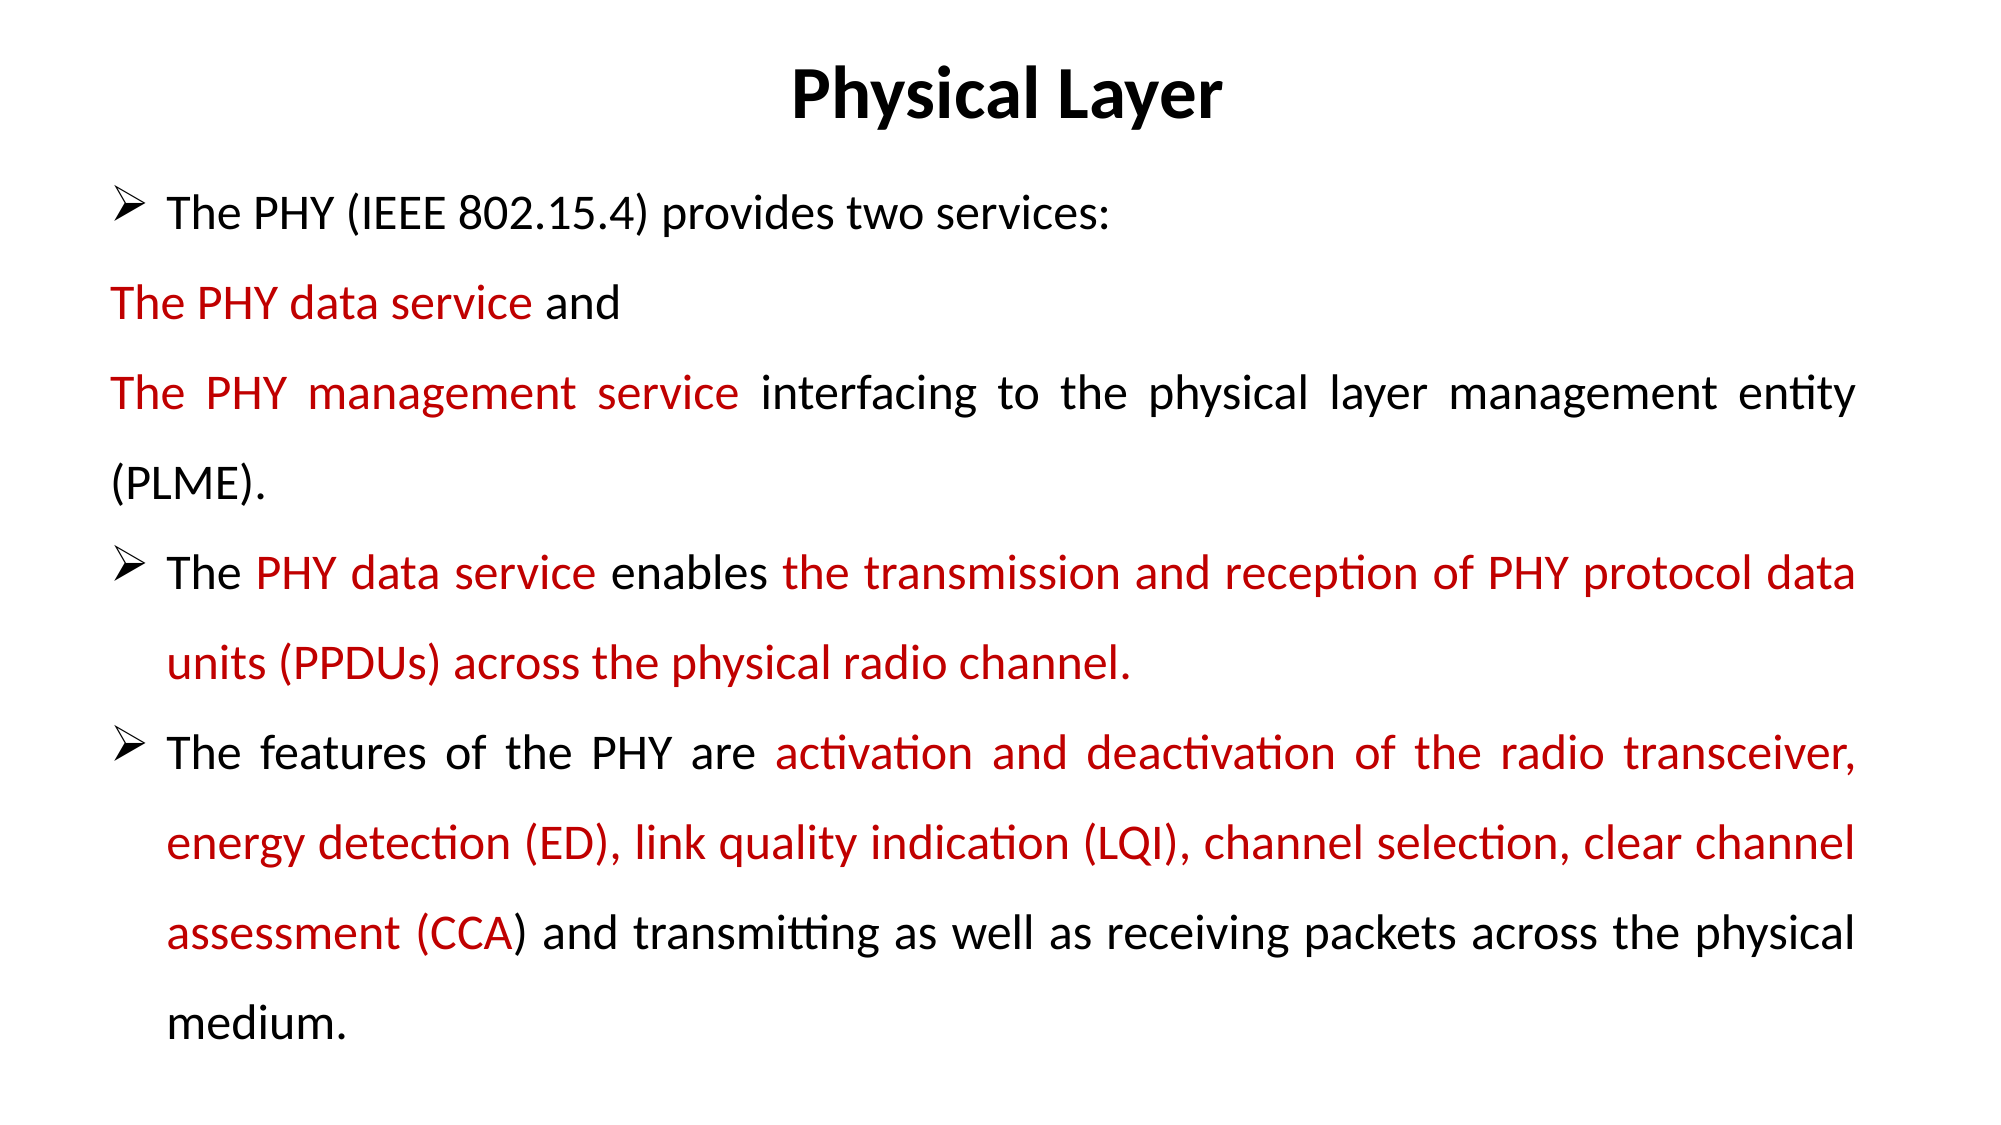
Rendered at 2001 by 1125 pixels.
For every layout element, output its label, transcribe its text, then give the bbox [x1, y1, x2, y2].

text_box Physical Layer [776, 35, 1240, 141]
text_box The PHY (IEEE 802.15.4) provides two services: The PHY data service and The PHY management service interfacing to the physical layer management entity (PLME). The PHY data service enables the transmission and reception of PHY protocol data units (PPDUs) across the physical radio channel. The features of the PHY are activation and deactivation of the radio transceiver, energy detection (ED), link quality indication (LQI), channel selection, clear channel assessment (CCA) and transmitting as well as receiving packets across the physical medium. [95, 141, 1872, 1057]
